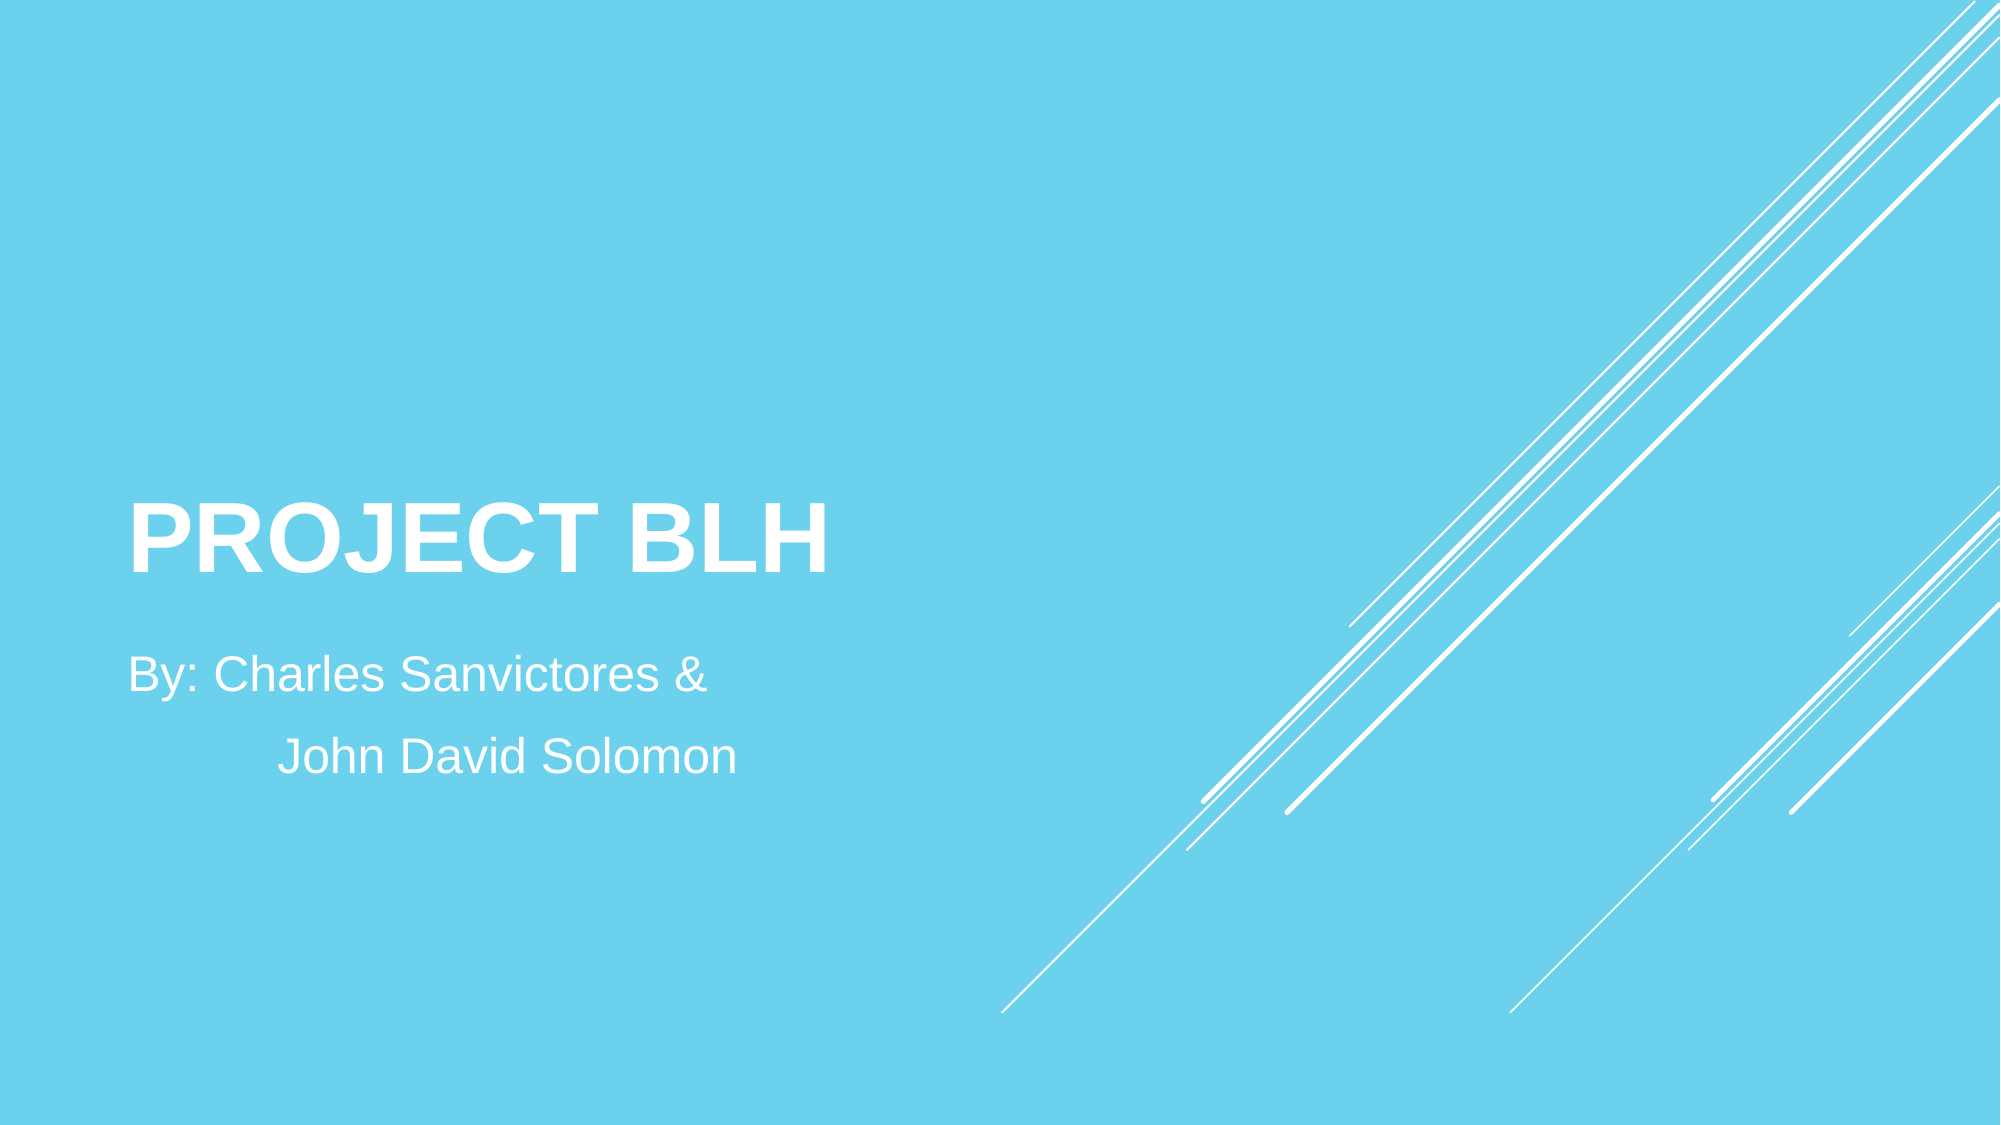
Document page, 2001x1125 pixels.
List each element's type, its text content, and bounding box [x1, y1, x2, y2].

subtitle By: Charles Sanvictores & John David Solomon [112, 633, 1163, 954]
title PROJECT BLH [112, 112, 1425, 600]
